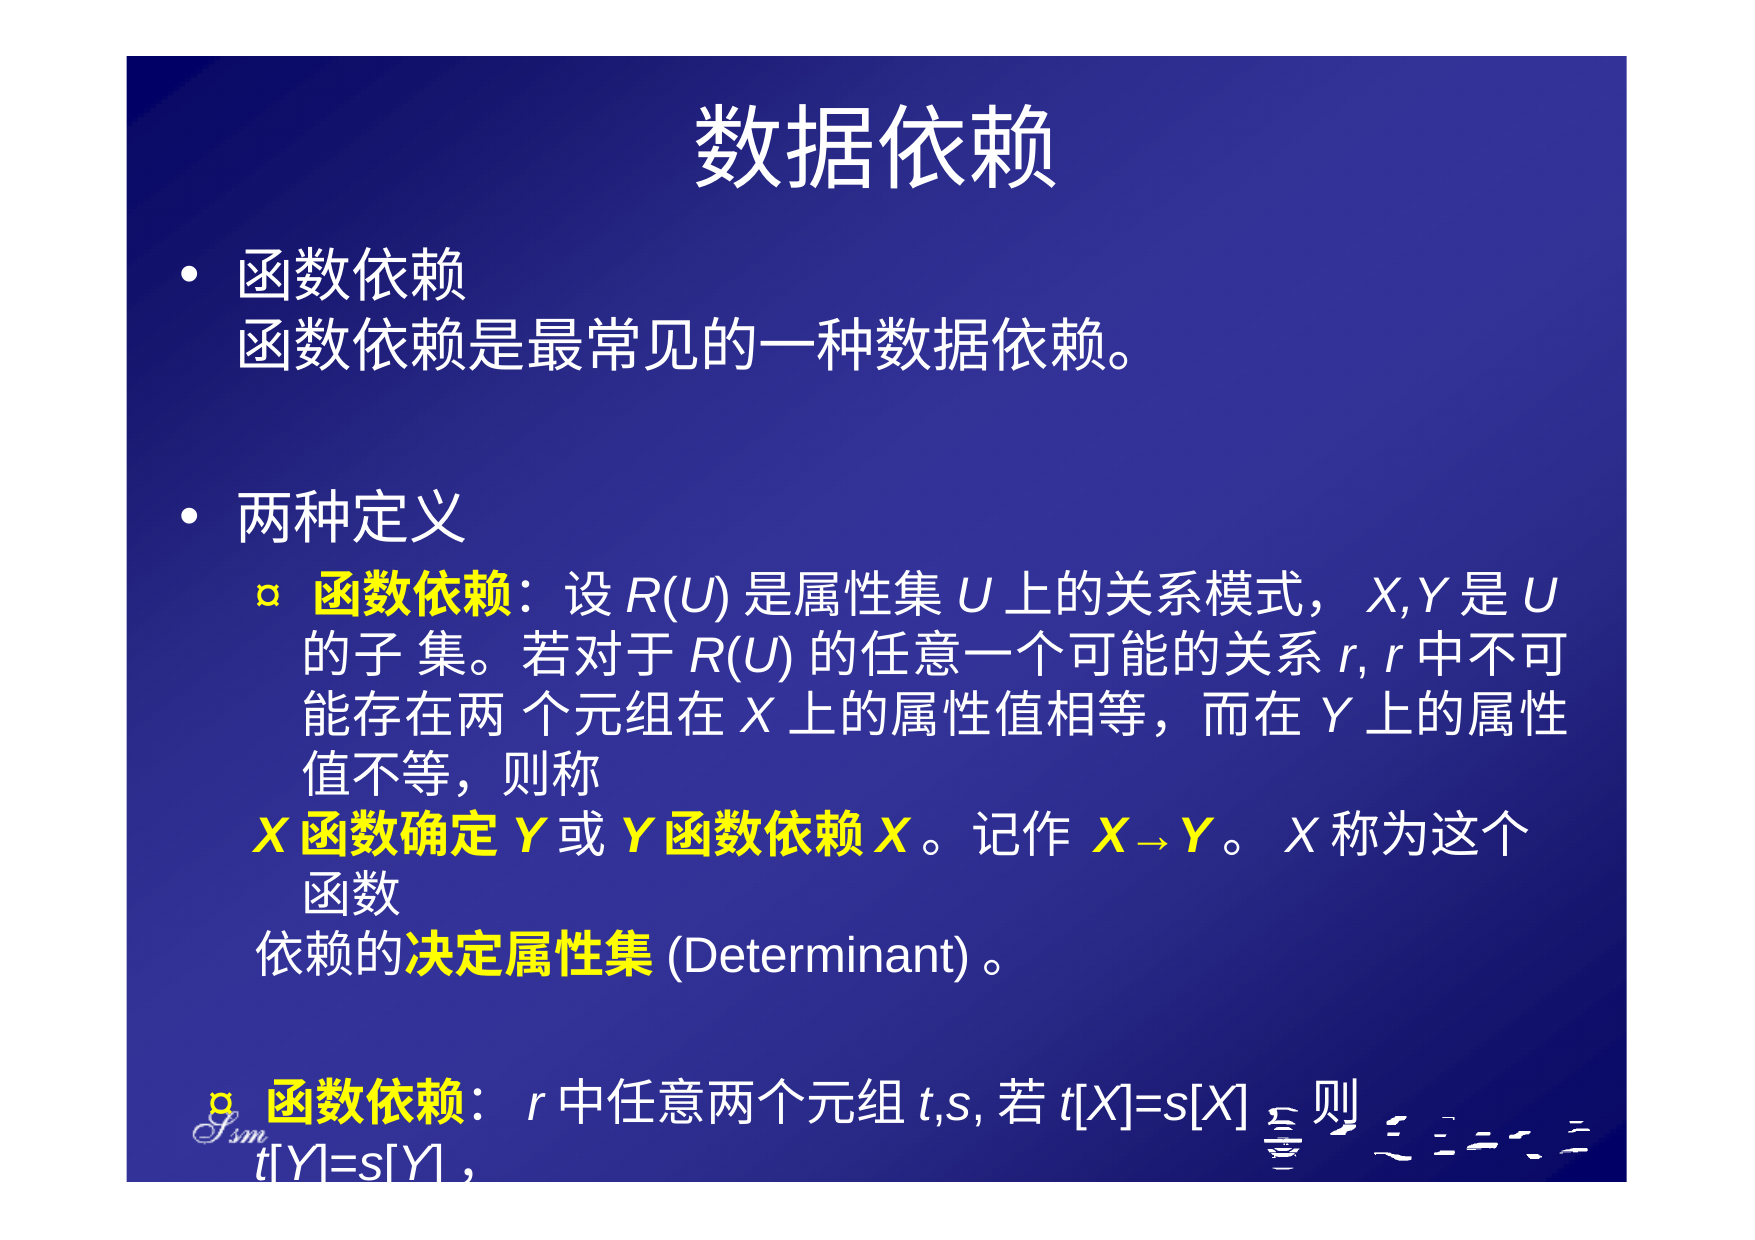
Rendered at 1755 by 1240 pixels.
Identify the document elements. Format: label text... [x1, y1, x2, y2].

text_box 函数依赖 函数依赖是最常见的一种数据依赖。 两种定义 ¤ 函数依赖：设R(U)是属性集U上的关系模式，X,Y是U的子 集。若对于R(U)的任意一个可能的关系r, r中不可能存在两 个元组在X上的属性值相等，而在Y上的属性值不等，则称 X函数确定Y或Y函数依赖X。记作 X→Y。X称为这个函数 依赖的决定属性集(Determinant)。 ¤ 函数依赖：r中任意两个元组t,s,若t[X]=s[X]，则t[Y]=s[Y]， 则称X→Y。 [177, 236, 1571, 1240]
title 数据依赖 [690, 87, 1063, 236]
picture [126, 56, 1627, 1182]
